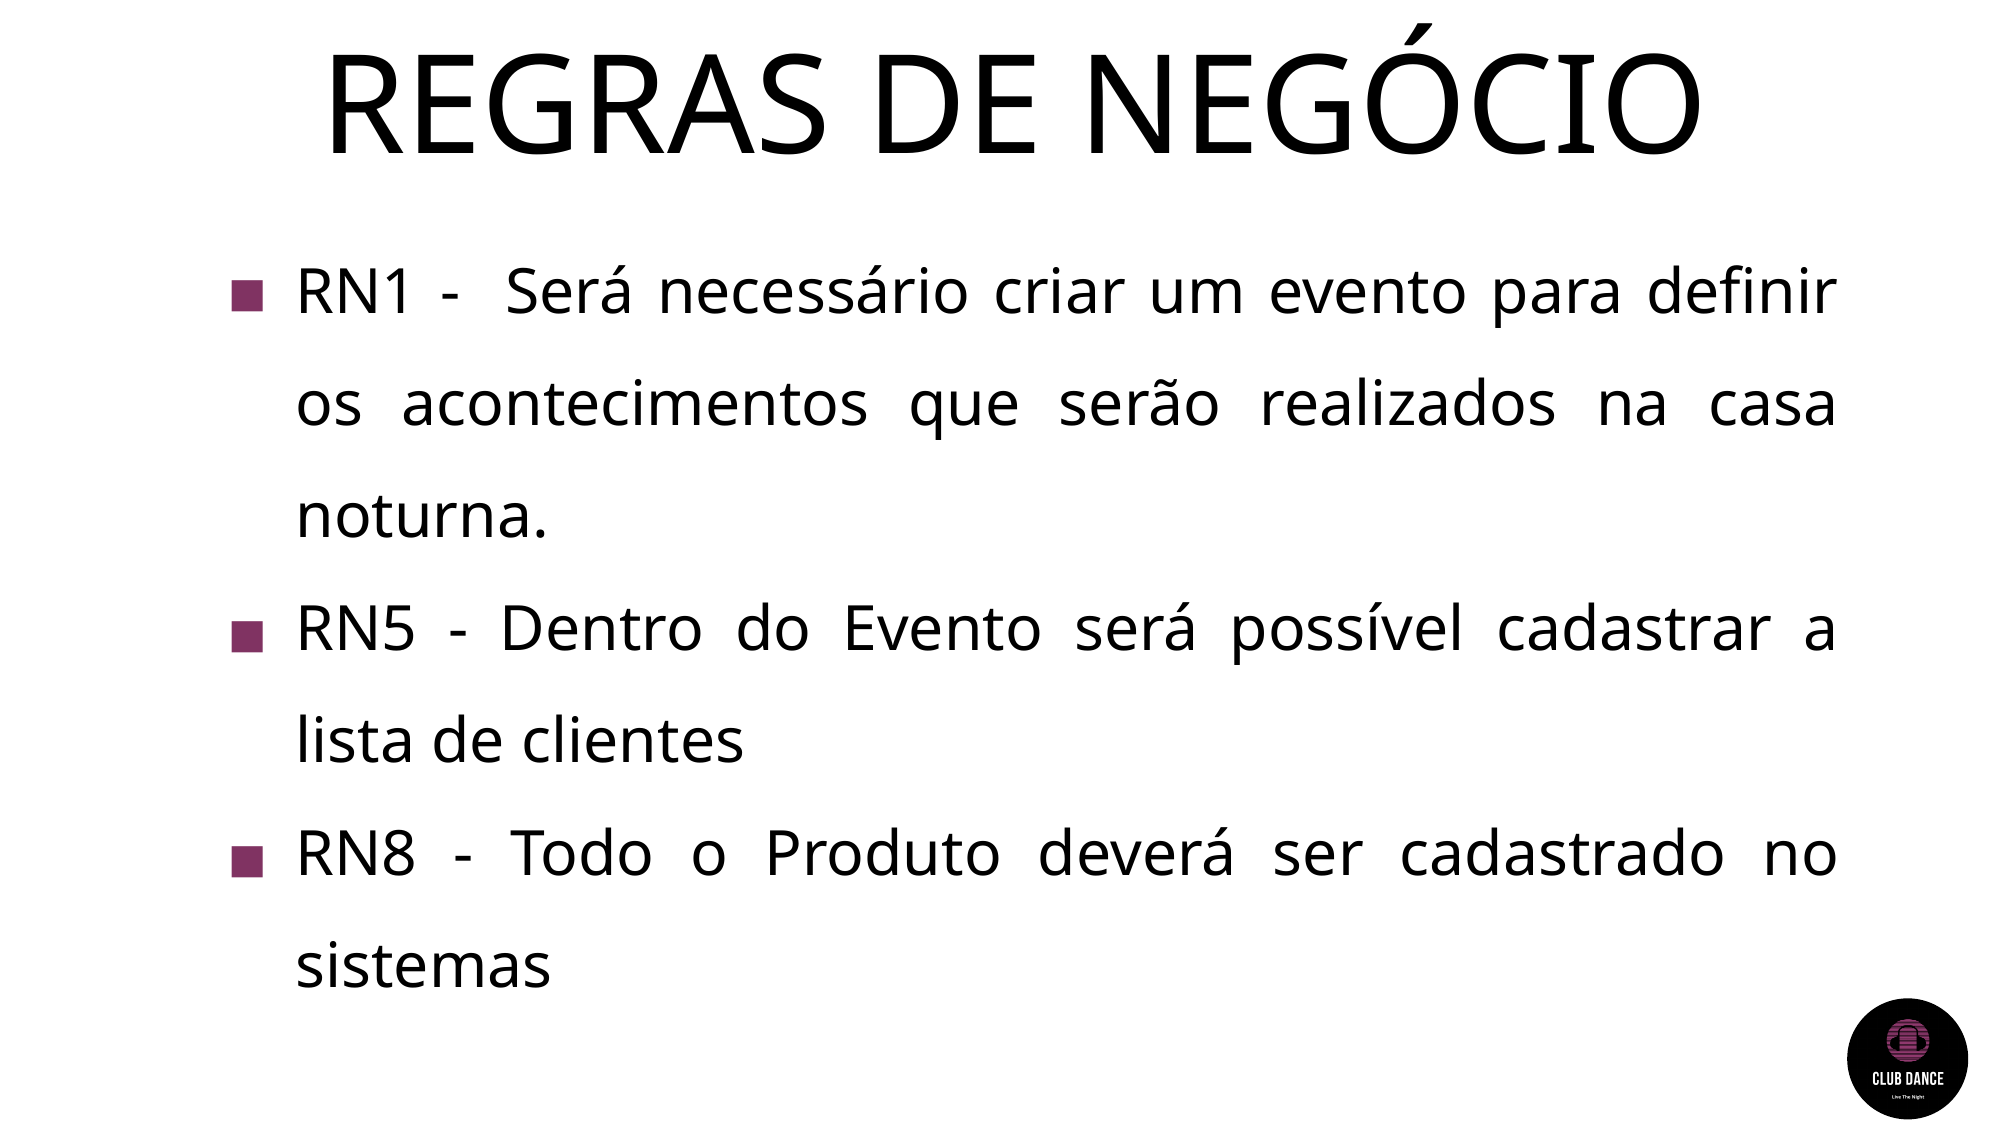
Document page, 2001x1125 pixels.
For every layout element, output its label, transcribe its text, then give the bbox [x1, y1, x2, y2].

picture [1847, 998, 1969, 1120]
list RN1 - Será necessário criar um evento para definir os acontecimentos que serão realizados na casa noturna. RN5 - Dentro do Evento será possível cadastrar a lista de clientes RN8 - Todo o Produto deverá ser cadastrado no sistemas [205, 205, 1856, 871]
title REGRAS DE NEGÓCIO [189, 0, 1840, 231]
